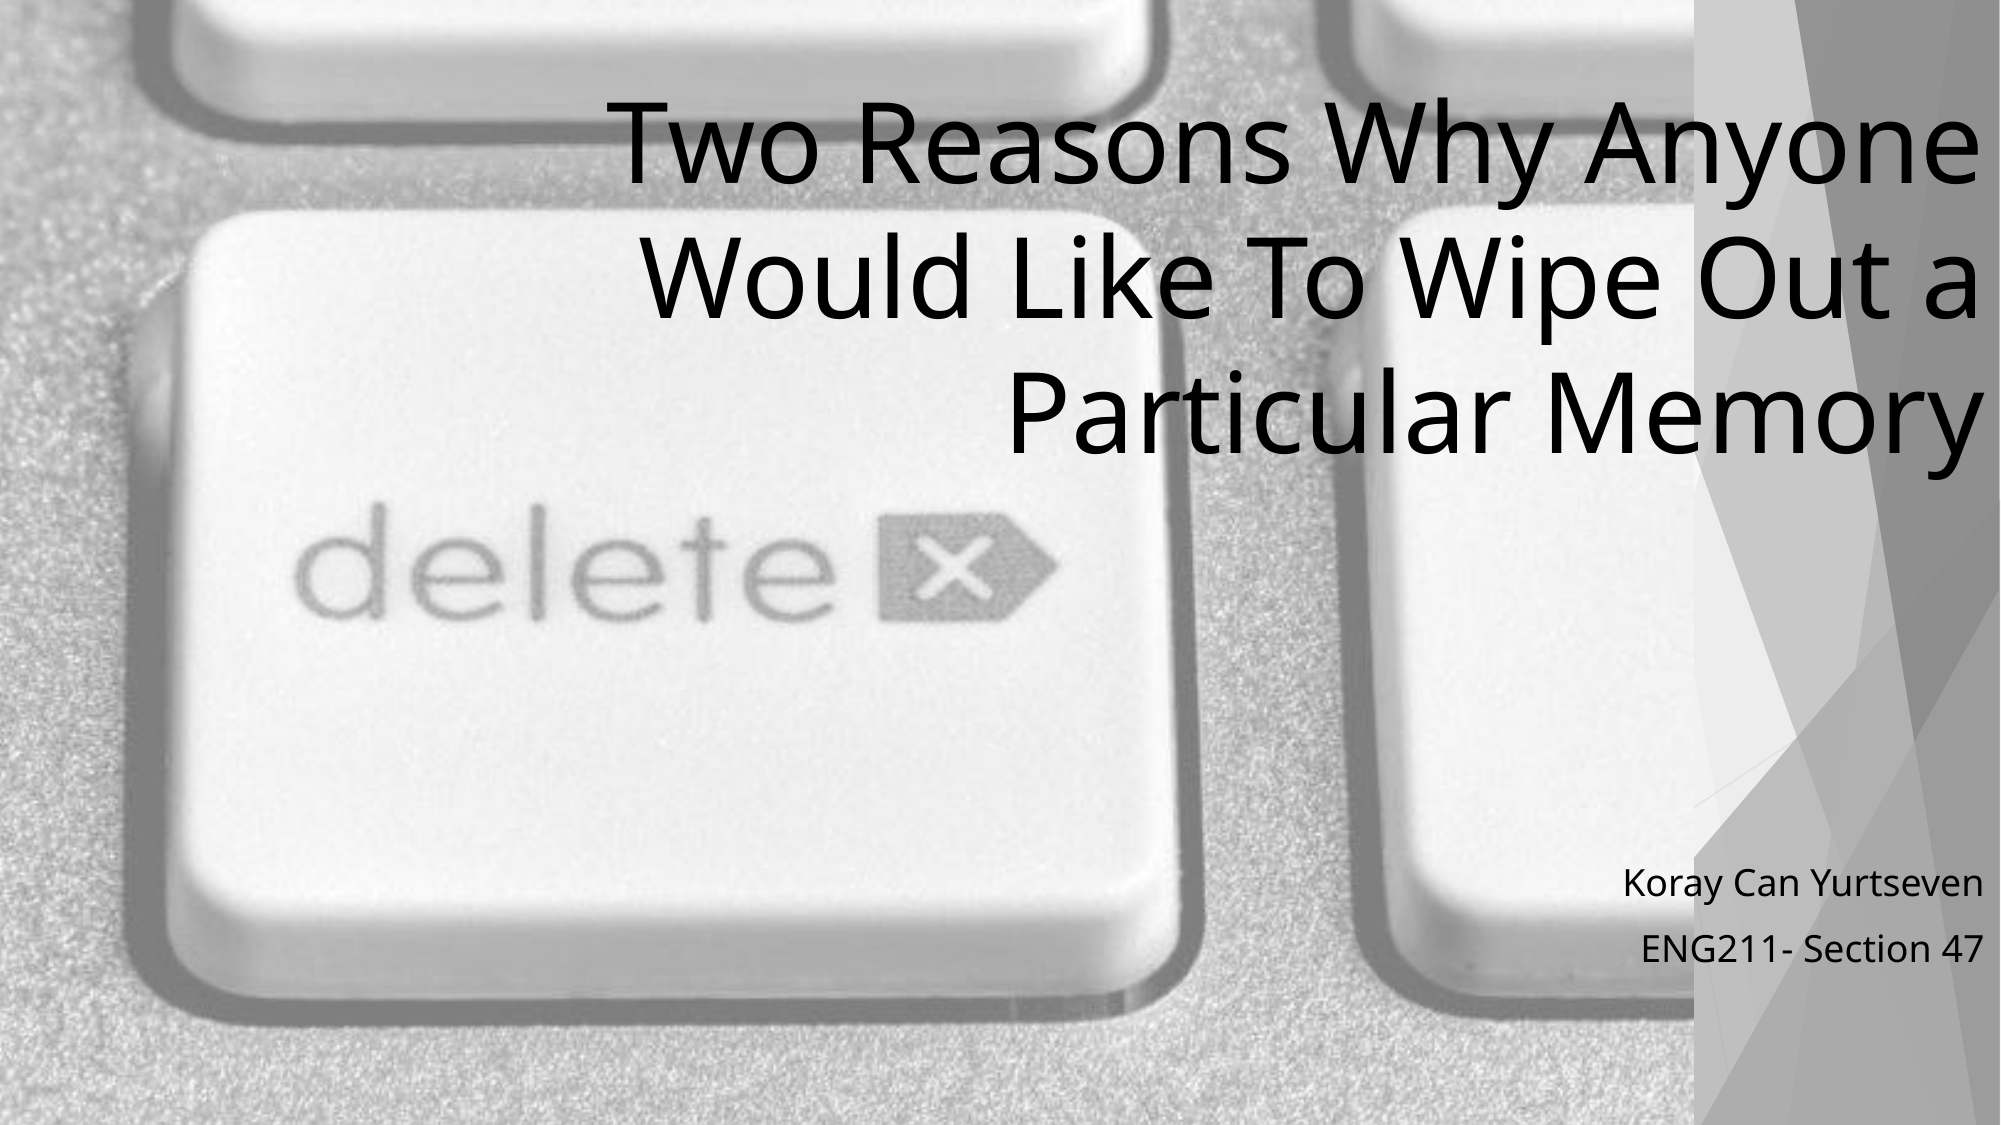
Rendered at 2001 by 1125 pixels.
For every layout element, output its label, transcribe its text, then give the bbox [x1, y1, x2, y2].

title Two Reasons Why Anyone Would Like To Wipe Out a Particular Memory [1698, 91, 2000, 484]
subtitle Koray Can Yurtseven ENG211- Section 47 [1698, 851, 2000, 1124]
picture [0, 0, 1694, 1125]
